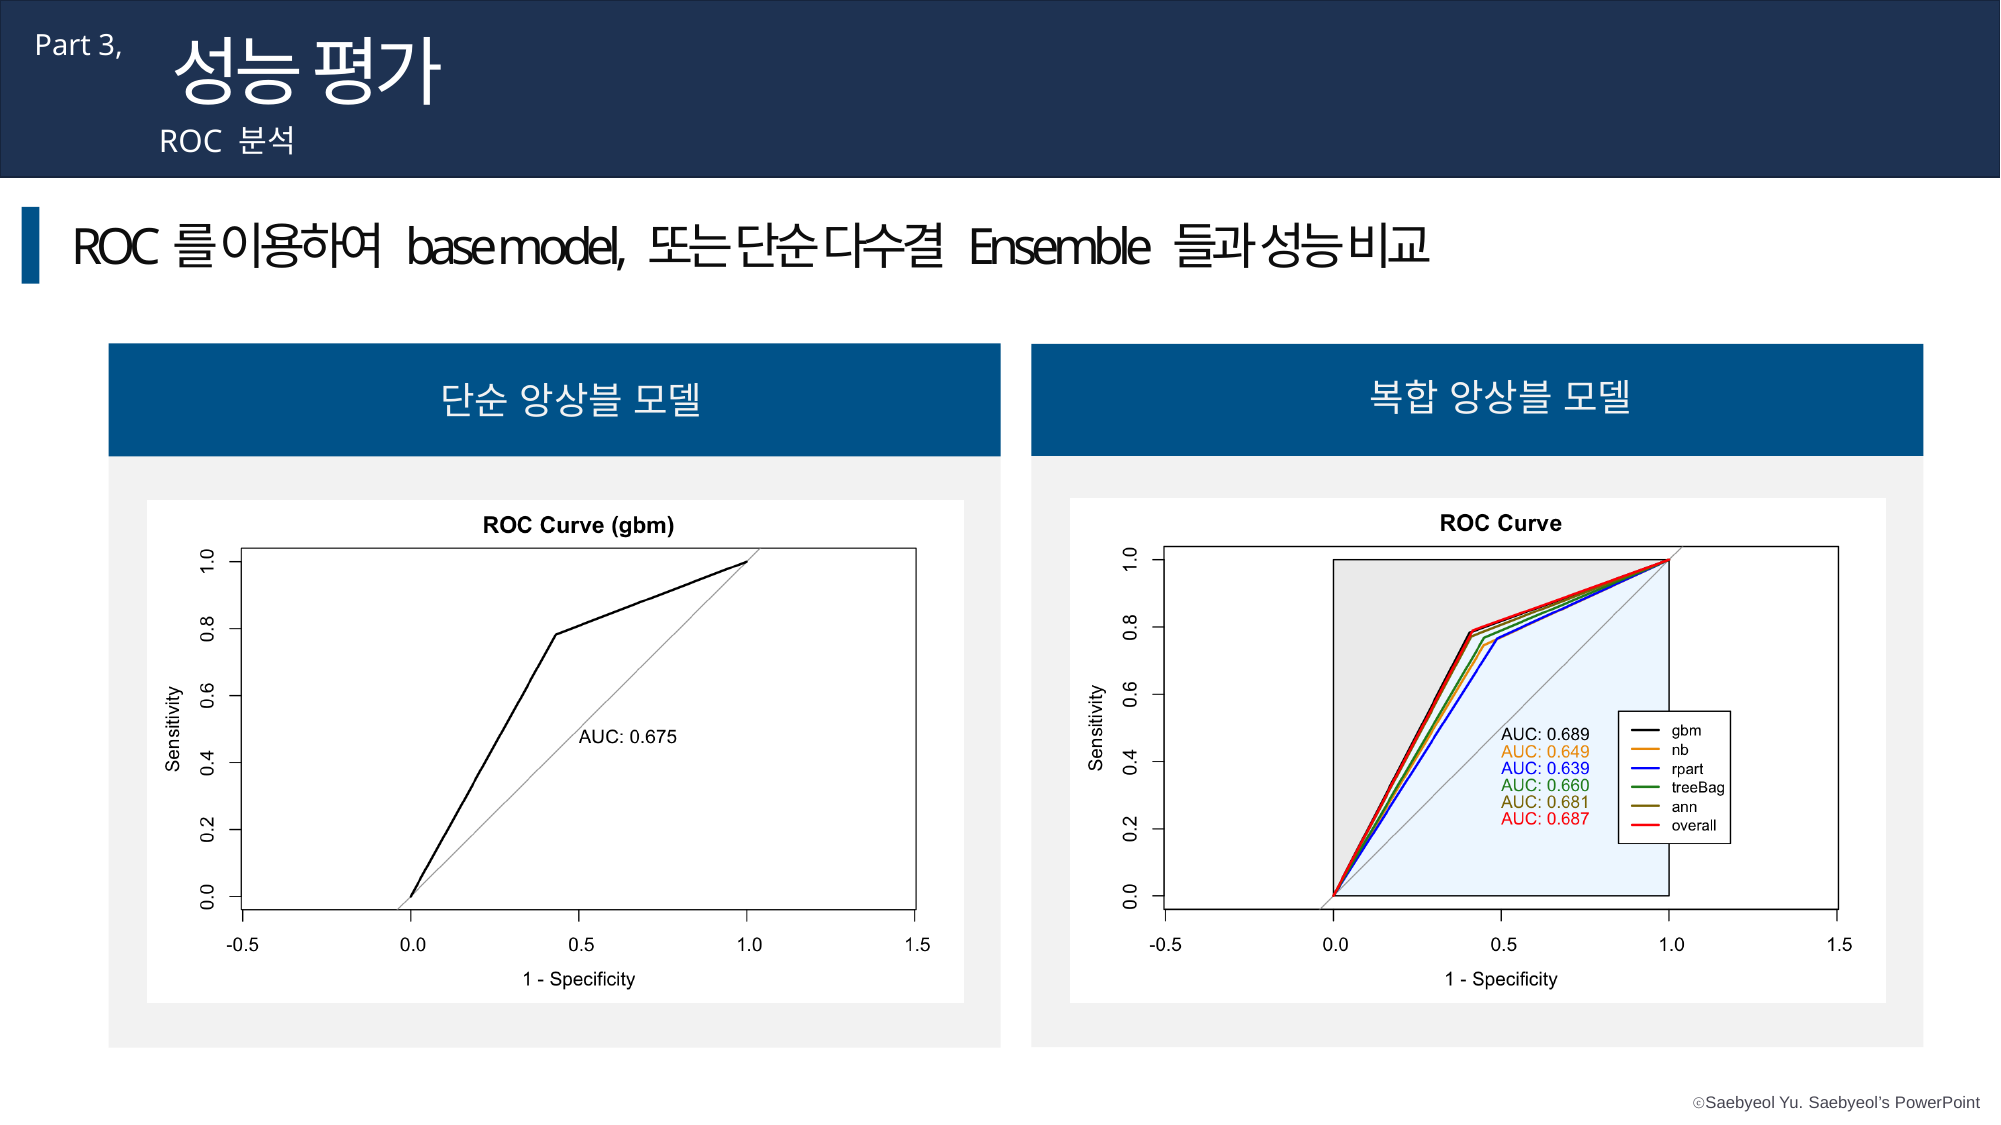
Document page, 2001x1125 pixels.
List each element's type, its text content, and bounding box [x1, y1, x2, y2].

text_box [1030, 343, 1924, 457]
text_box Part 3, [19, 19, 146, 69]
text_box [1030, 457, 1924, 1048]
text_box [108, 342, 1002, 457]
picture [147, 499, 964, 1003]
text_box ROC 분석 [143, 113, 312, 166]
text_box 단순 앙상블 모델 [380, 369, 763, 430]
text_box [21, 206, 40, 285]
text_box ROC를 이용하여 base model, 또는 단순 다수결 Ensemble 들과 성능 비교 [56, 207, 1456, 343]
picture [1070, 498, 1886, 1003]
text_box [108, 457, 1002, 1049]
text_box [0, 0, 2000, 178]
text_box 복합 앙상블 모델 [1310, 366, 1692, 427]
text_box 성능 평가 [156, 16, 459, 122]
